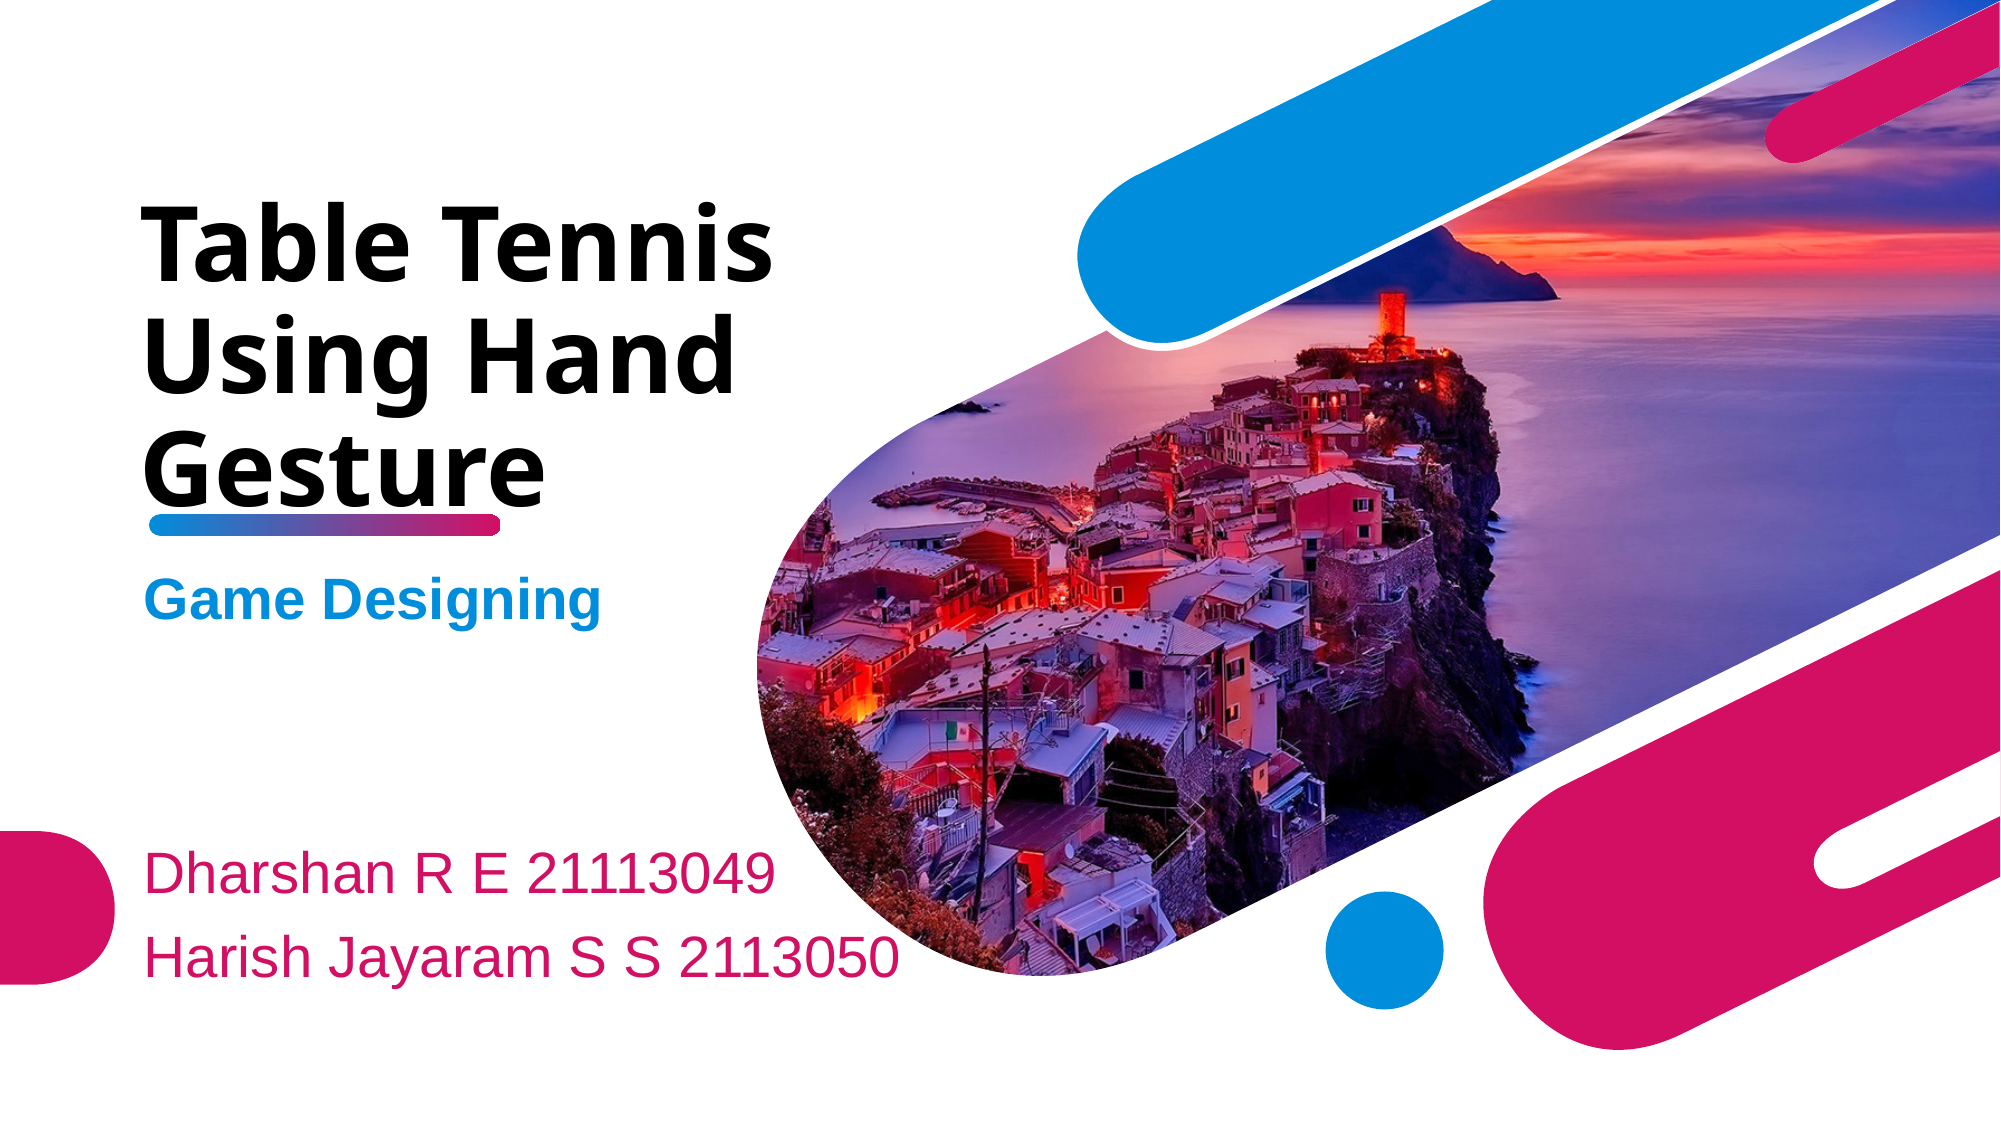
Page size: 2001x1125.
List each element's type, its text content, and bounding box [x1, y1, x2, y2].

list Dharshan R E 21113049 Harish Jayaram S S 2113050 [128, 836, 972, 992]
list Game Designing [128, 561, 725, 718]
picture [756, 0, 2001, 976]
title Table Tennis Using Hand Gesture [124, 235, 756, 485]
